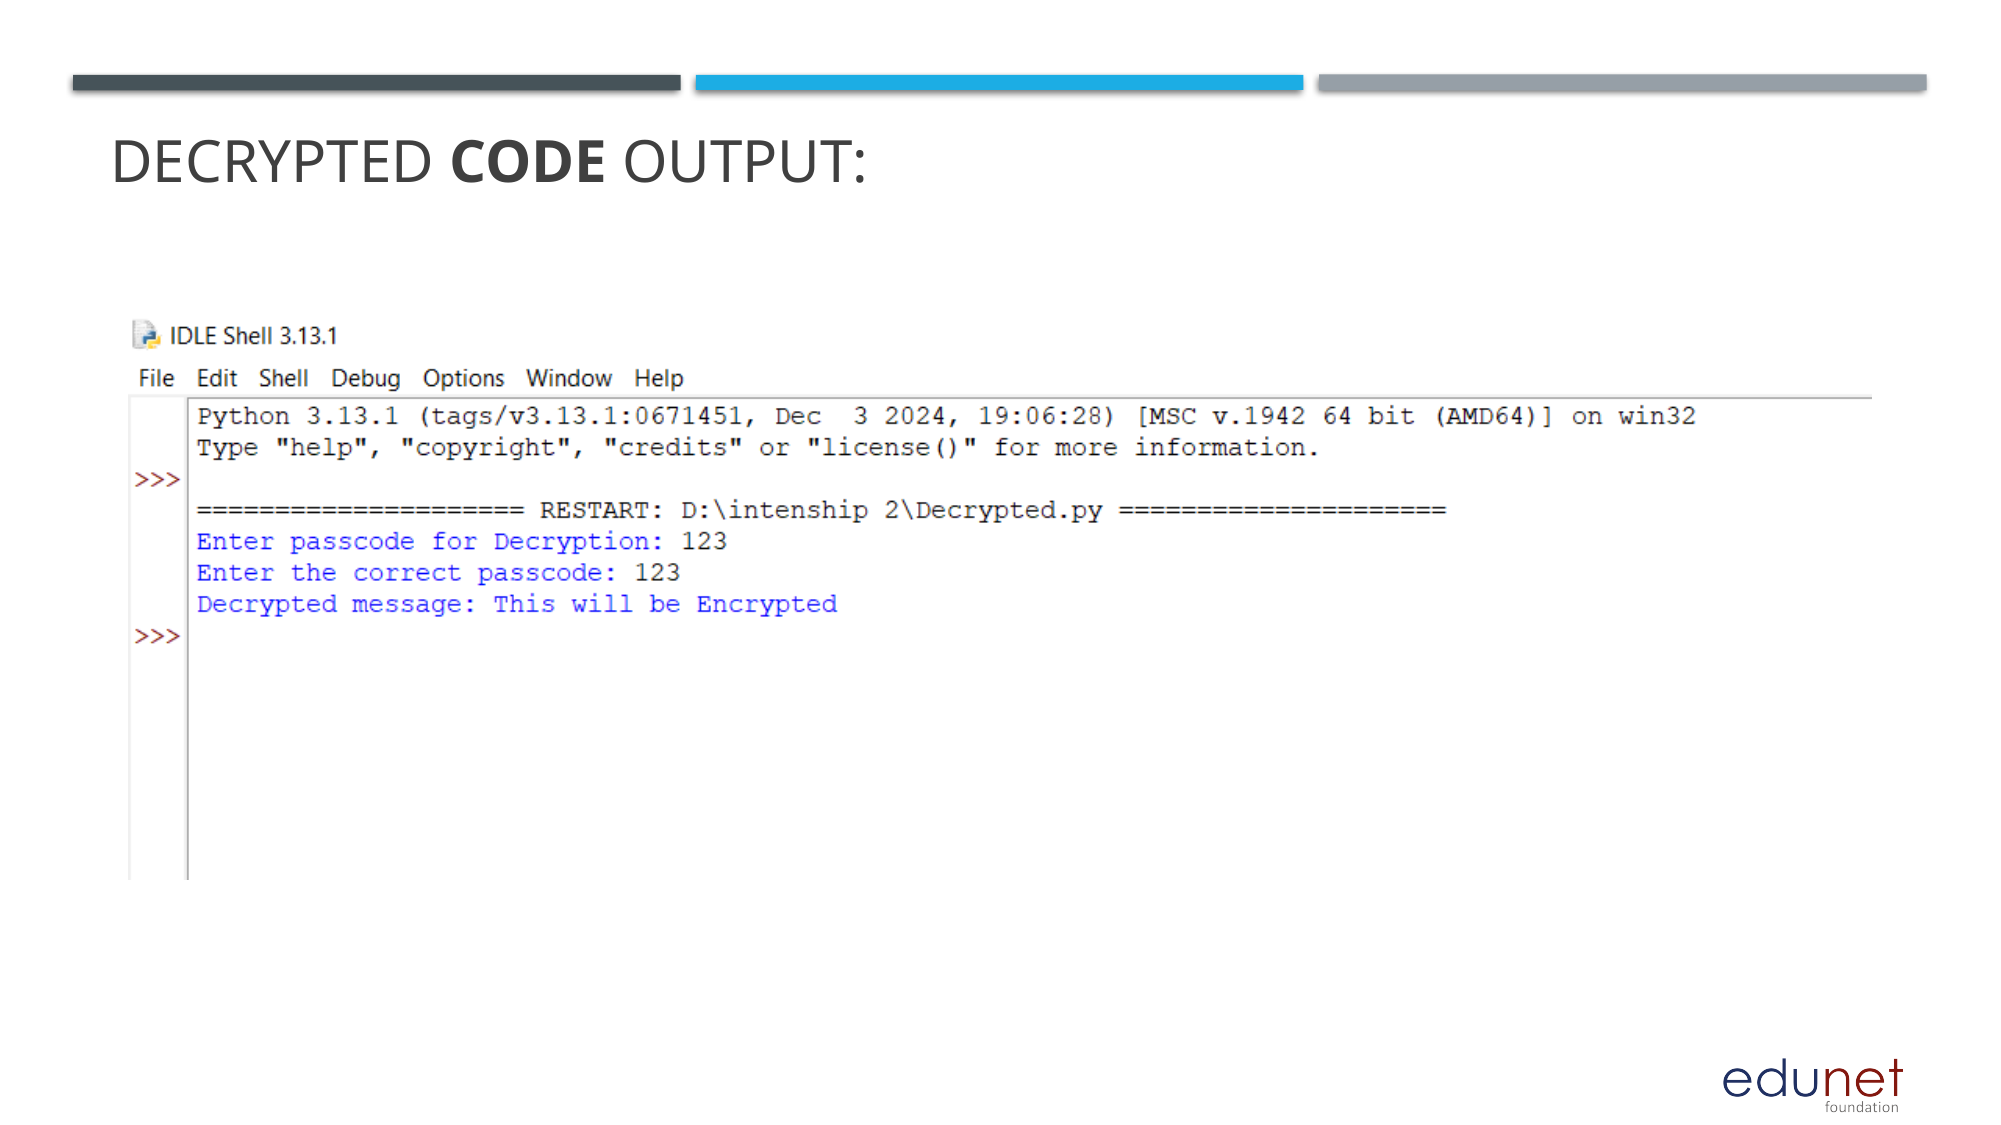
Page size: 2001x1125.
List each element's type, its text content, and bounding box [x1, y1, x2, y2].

picture [1719, 1056, 1905, 1116]
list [127, 313, 1873, 881]
title Decrypted Code Output: [95, 115, 1905, 203]
